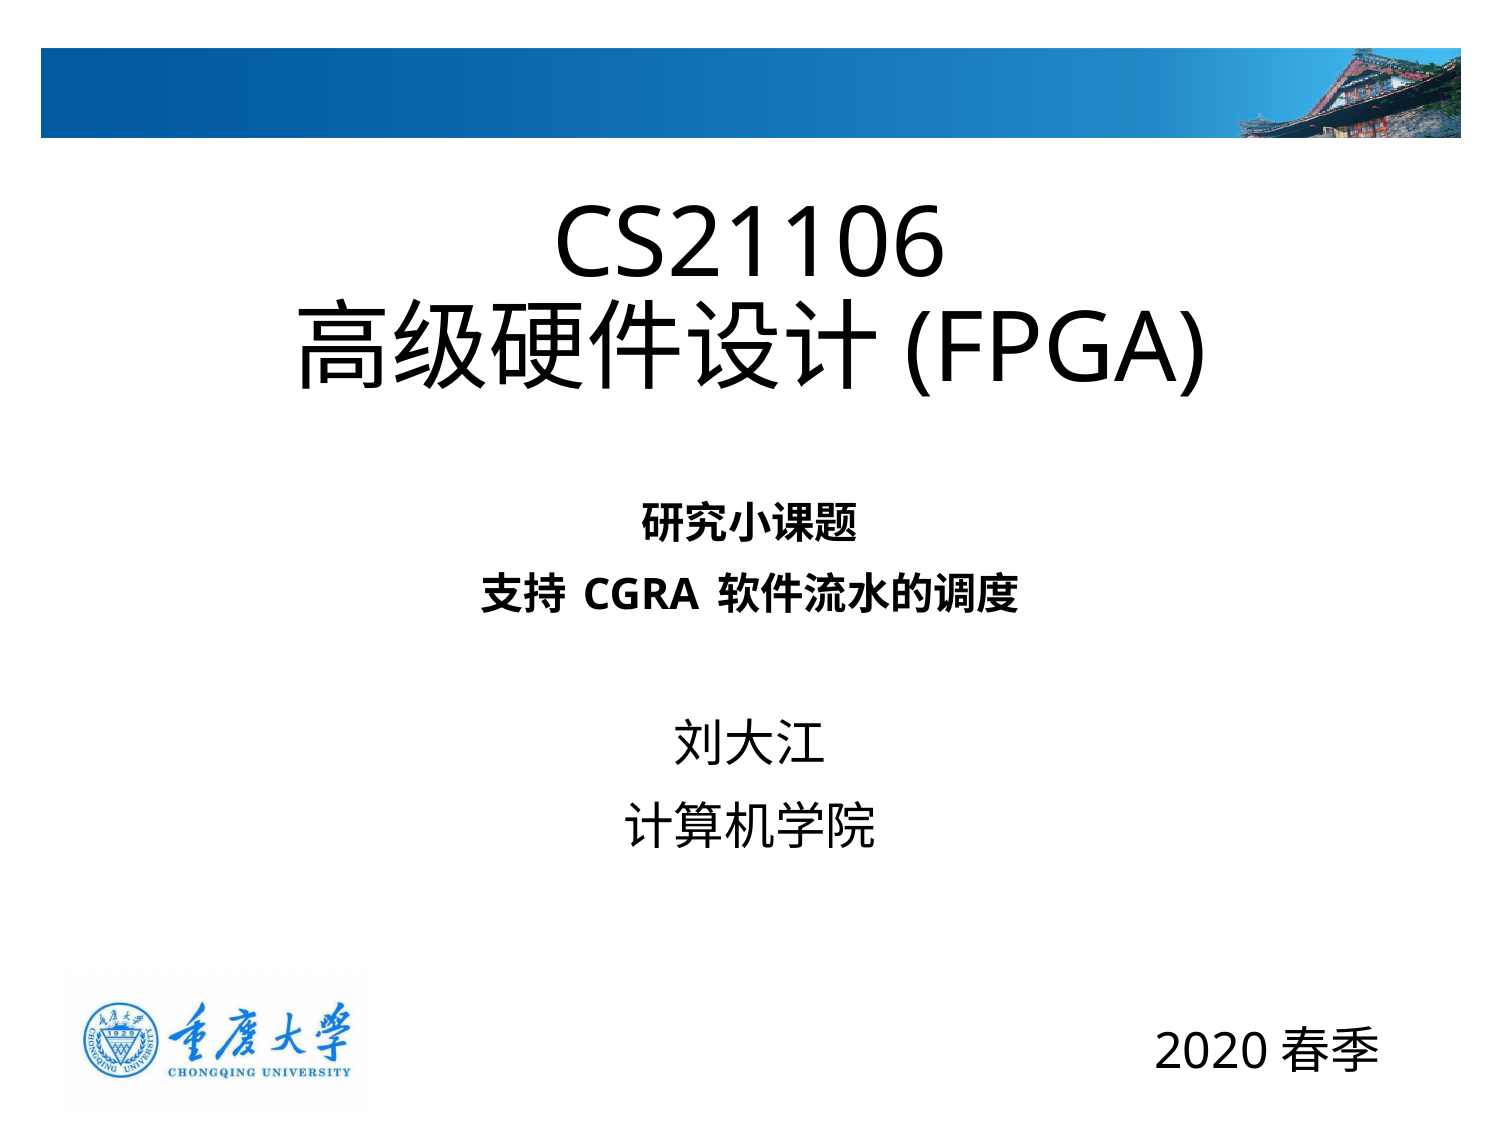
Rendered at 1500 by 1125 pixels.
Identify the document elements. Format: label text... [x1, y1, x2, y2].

slide_number 1 [1059, 1042, 1397, 1103]
title CS21106 高级硬件设计(FPGA) [112, 184, 1388, 411]
list 研究小课题 支持 CGRA 软件流水的调度 [112, 482, 1388, 626]
picture [41, 48, 1461, 138]
picture [63, 970, 371, 1115]
list 2020春季 [1139, 1005, 1439, 1081]
subtitle 刘大江 计算机学院 [187, 697, 1313, 863]
